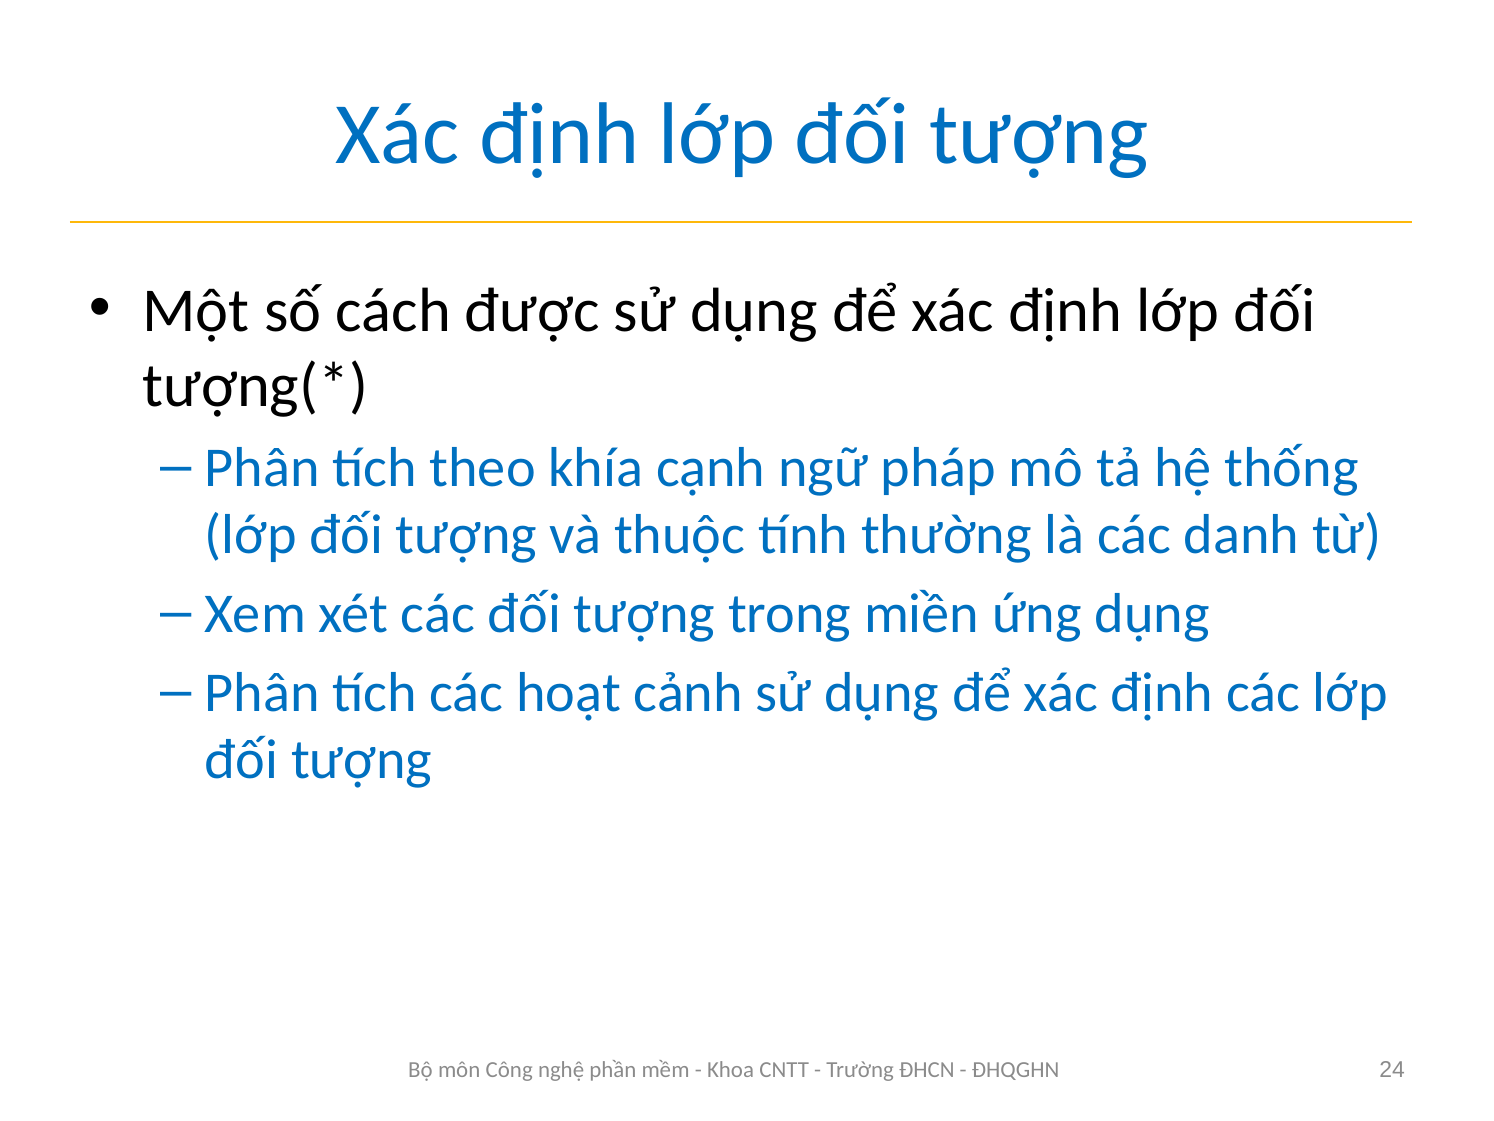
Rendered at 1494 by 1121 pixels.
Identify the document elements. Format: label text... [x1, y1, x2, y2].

footer Bộ môn Công nghệ phần mềm - Khoa CNTT - Trường ĐHCN - ĐHQGHN [371, 1038, 1070, 1099]
list Một số cách được sử dụng để xác định lớp đối tượng(*) Phân tích theo khía cạnh ngữ pháp mô tả hệ thống (lớp đối tượng và thuộc tính thường là các danh từ) Xem xét các đối tượng trong miền ứng dụng Phân tích các hoạt cảnh sử dụng để xác định các lớp đối tượng [74, 261, 1420, 1002]
slide_number 24 [1070, 1038, 1419, 1099]
title Xác định lớp đối tượng [69, 34, 1415, 223]
